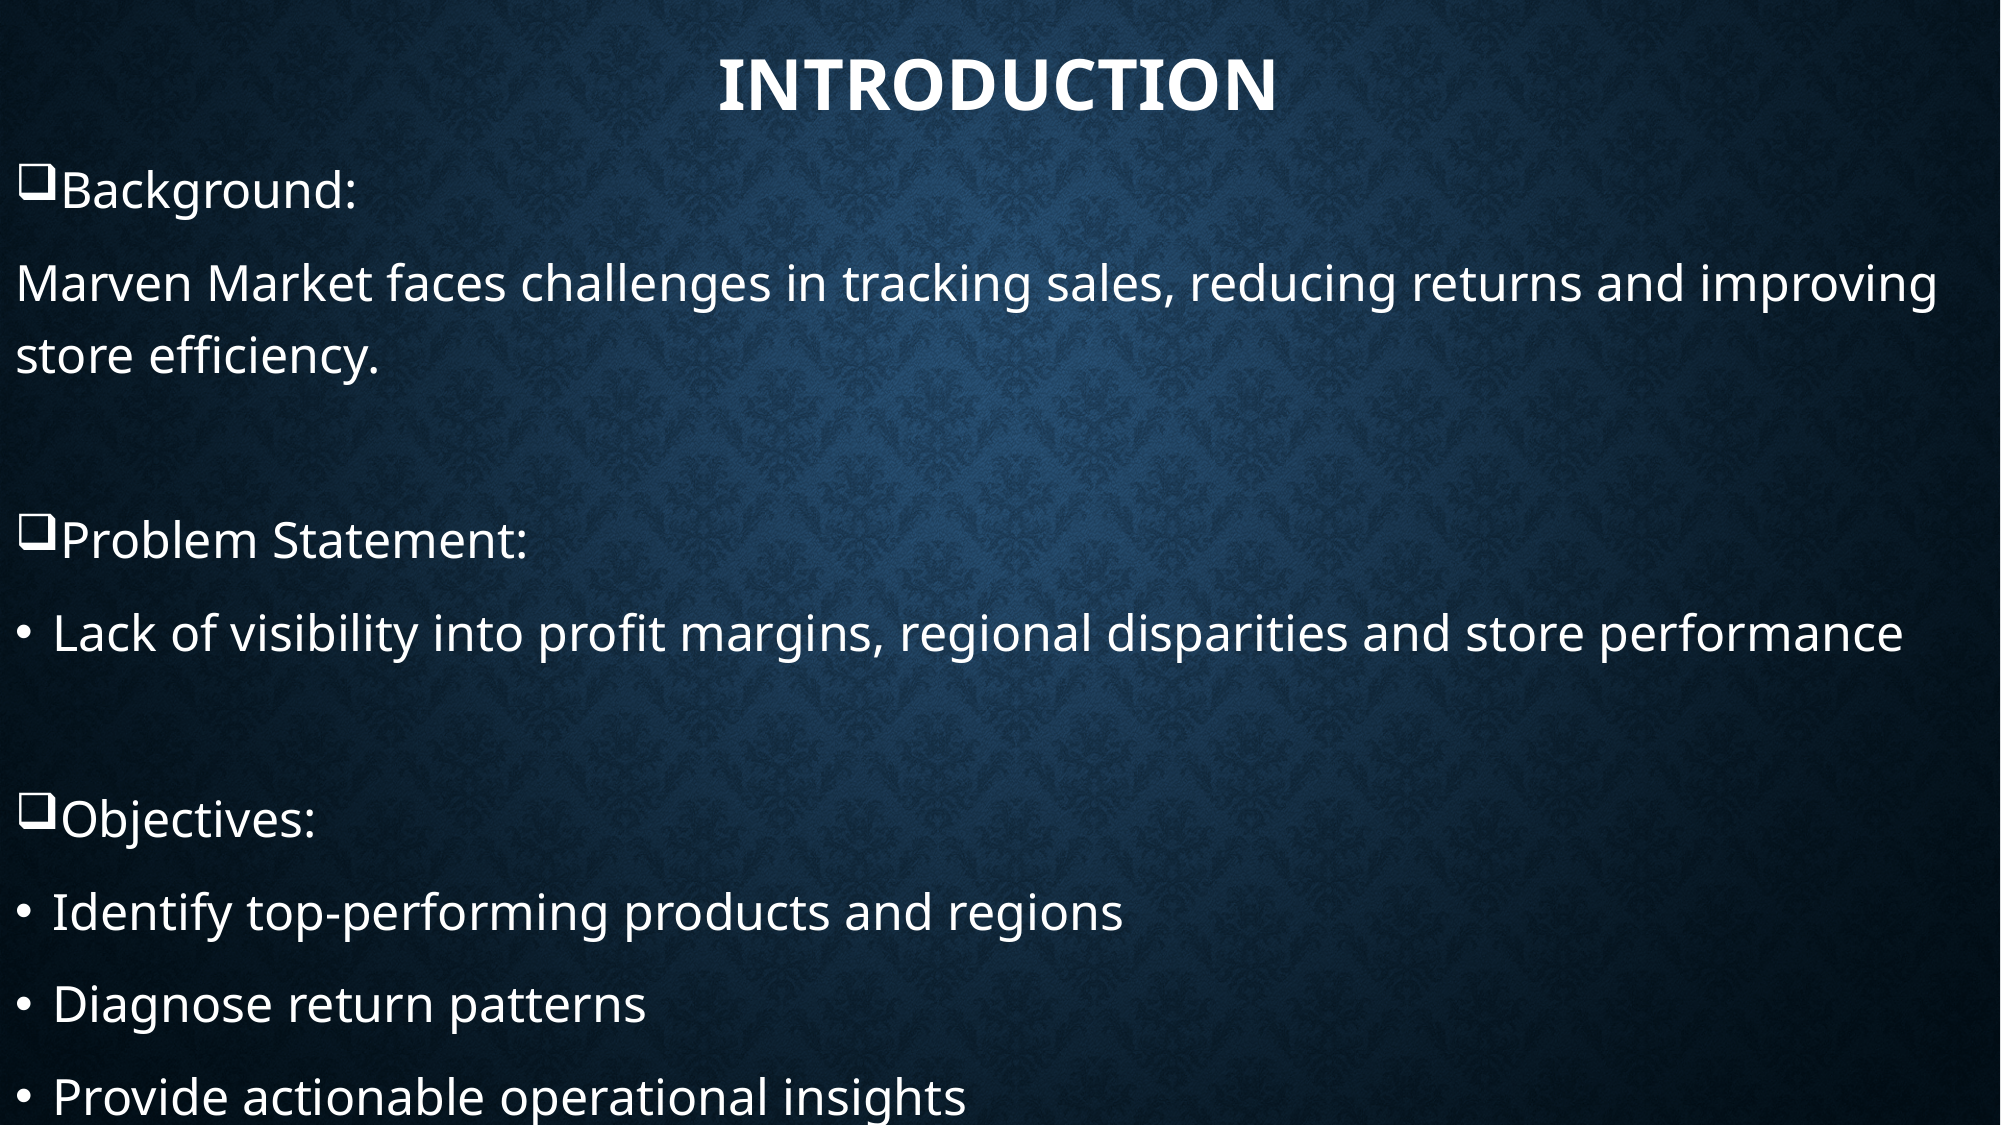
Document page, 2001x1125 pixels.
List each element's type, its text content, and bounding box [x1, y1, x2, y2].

list Background: Marven Market faces challenges in tracking sales, reducing returns and improving store efficiency. Problem Statement: Lack of visibility into profit margins, regional disparities and store performance Objectives: Identify top-performing products and regions Diagnose return patterns Provide actionable operational insights [0, 138, 1962, 1125]
title introduction [149, 0, 1849, 138]
